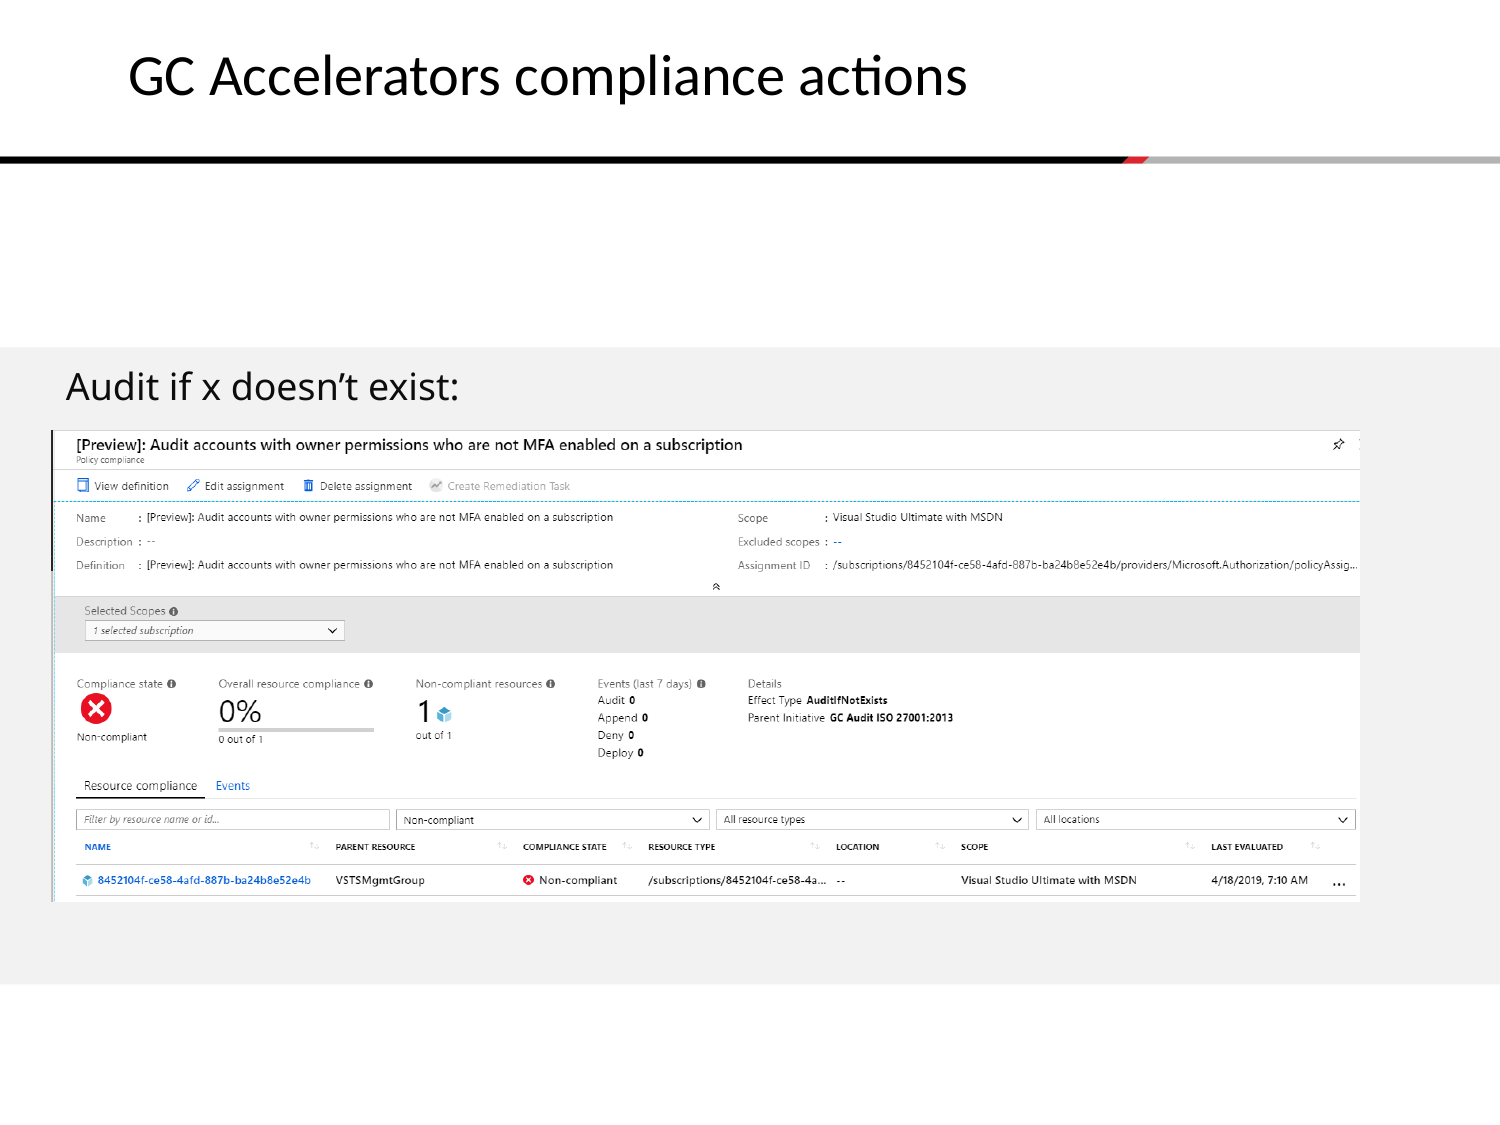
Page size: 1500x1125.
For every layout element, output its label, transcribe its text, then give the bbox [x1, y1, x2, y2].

picture [50, 430, 1360, 902]
text_box [0, 345, 1500, 986]
picture [0, 126, 1500, 190]
text_box Audit if x doesn’t exist: [51, 360, 1486, 494]
list GC Accelerators compliance actions [128, 37, 1020, 149]
